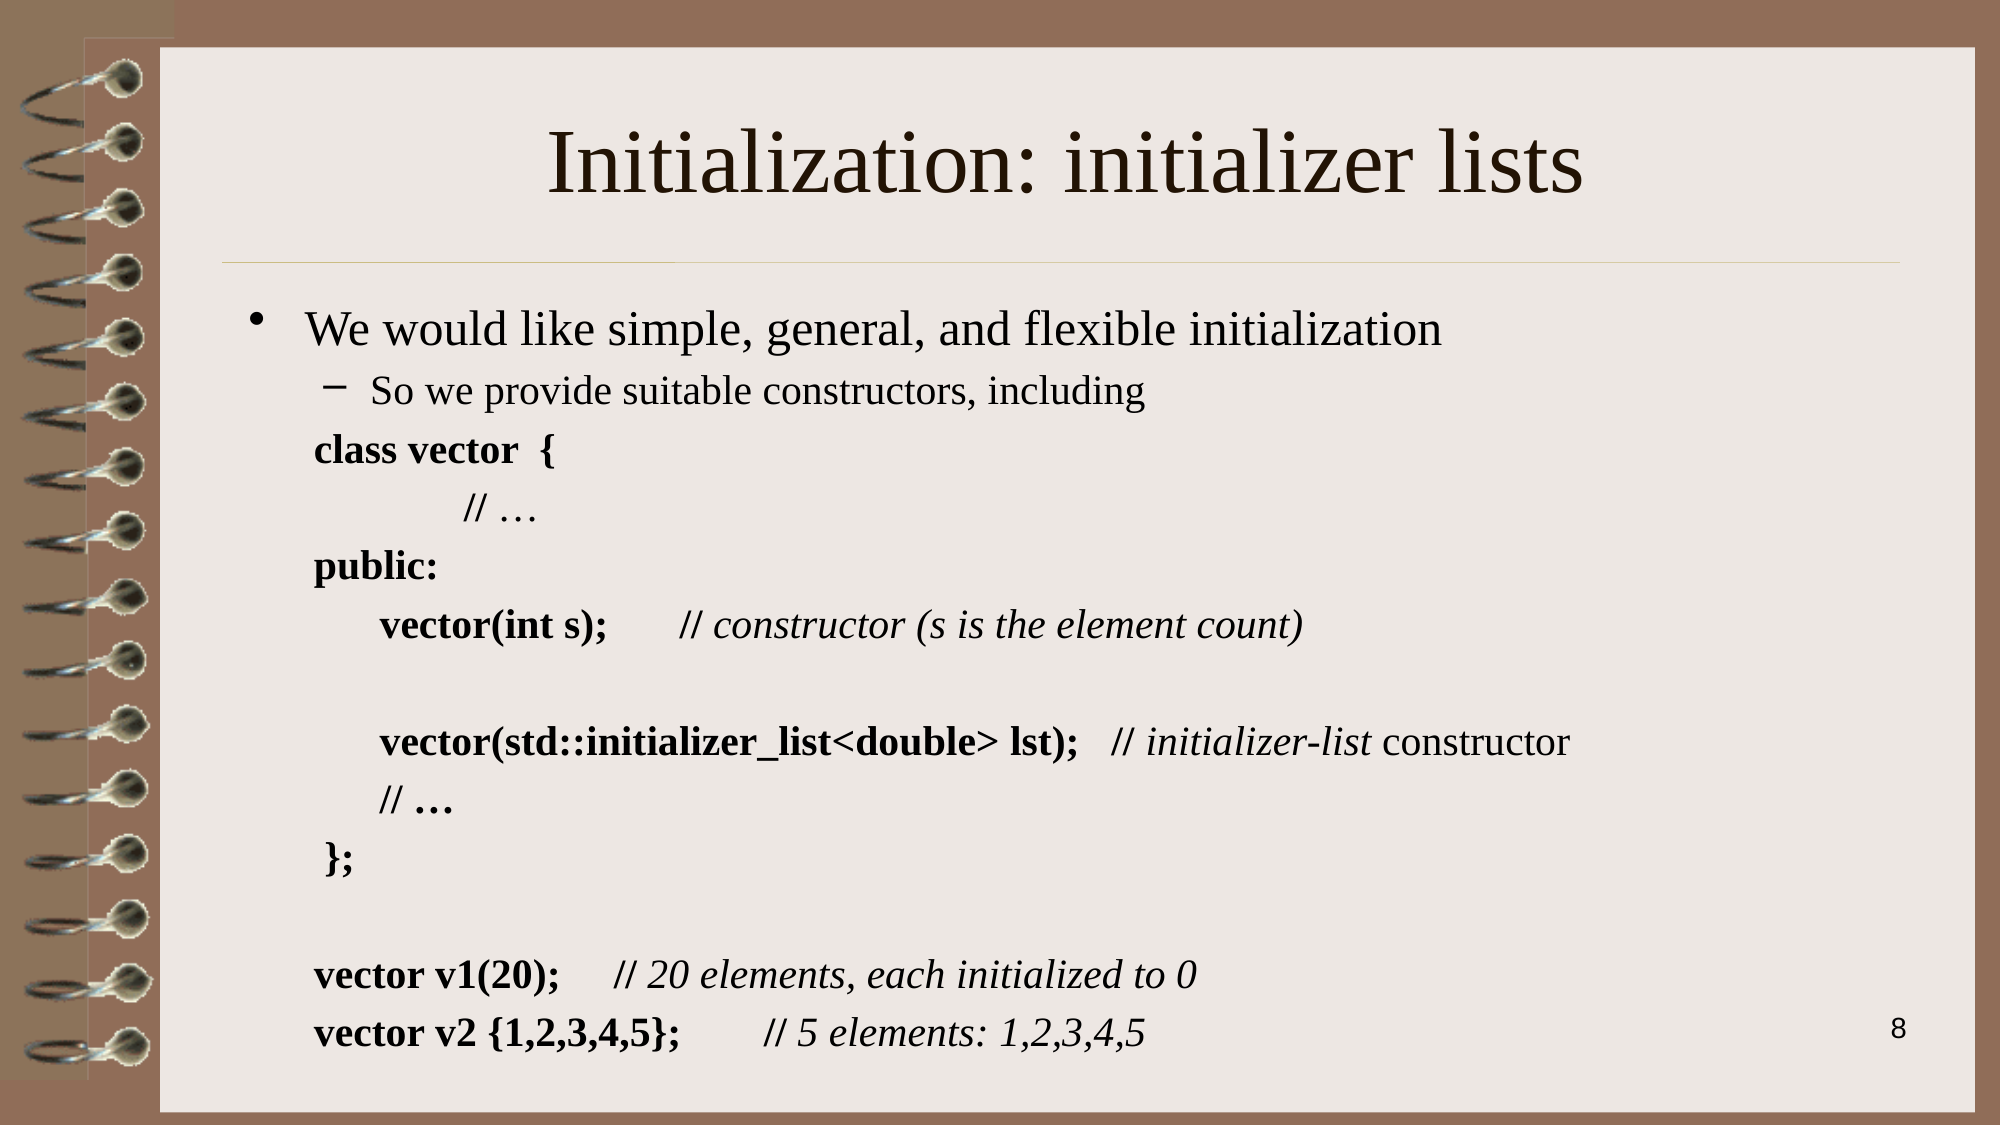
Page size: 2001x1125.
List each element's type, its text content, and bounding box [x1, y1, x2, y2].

title Initialization: initializer lists [233, 62, 1900, 250]
picture [0, 0, 175, 1080]
list We would like simple, general, and flexible initialization So we provide suitable constructors, including class vector { // … public: vector(int s); // constructor (s is the element count) vector(std::initializer_list<double> lst); // initializer-list constructor // … }; vector v1(20); // 20 elements, each initialized to 0 vector v2 {1,2,3,4,5}; // 5 elements: 1,2,3,4,5 [233, 287, 1900, 963]
slide_number 8 [1505, 1001, 1922, 1077]
